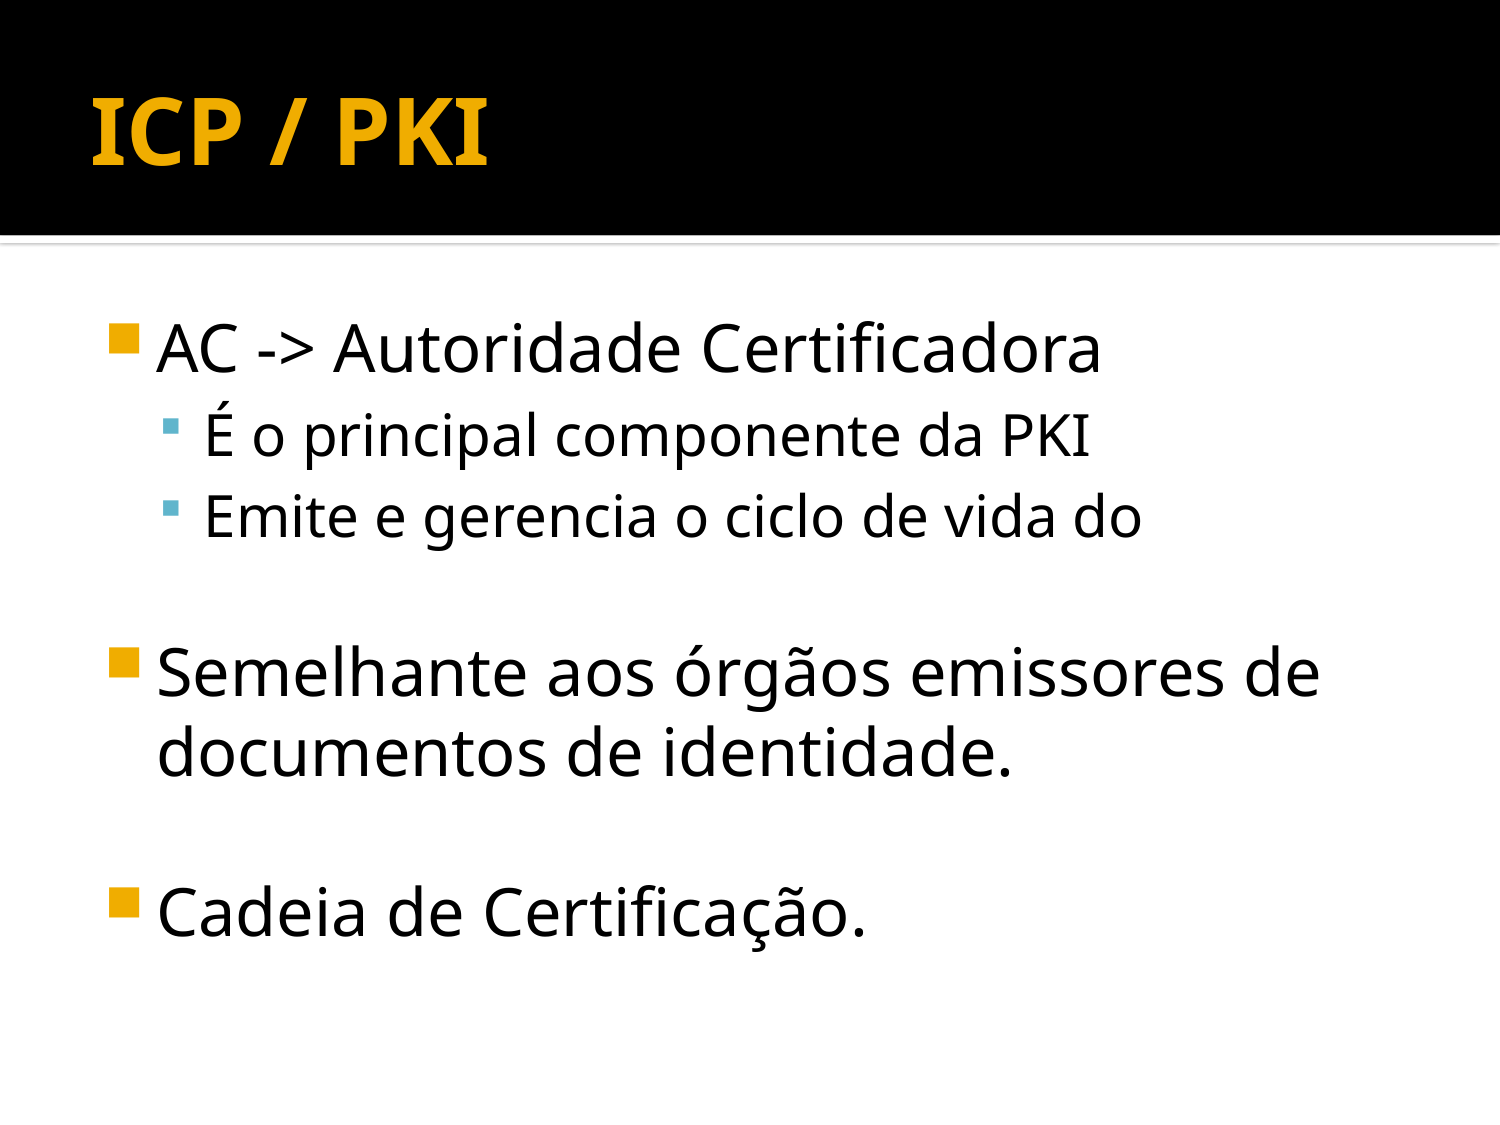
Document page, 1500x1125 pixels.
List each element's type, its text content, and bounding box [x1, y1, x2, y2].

list AC -> Autoridade Certificadora É o principal componente da PKI Emite e gerencia o ciclo de vida do Semelhante aos órgãos emissores de documentos de identidade. Cadeia de Certificação. [75, 291, 1425, 1050]
title ICP / PKI [75, 25, 1425, 231]
